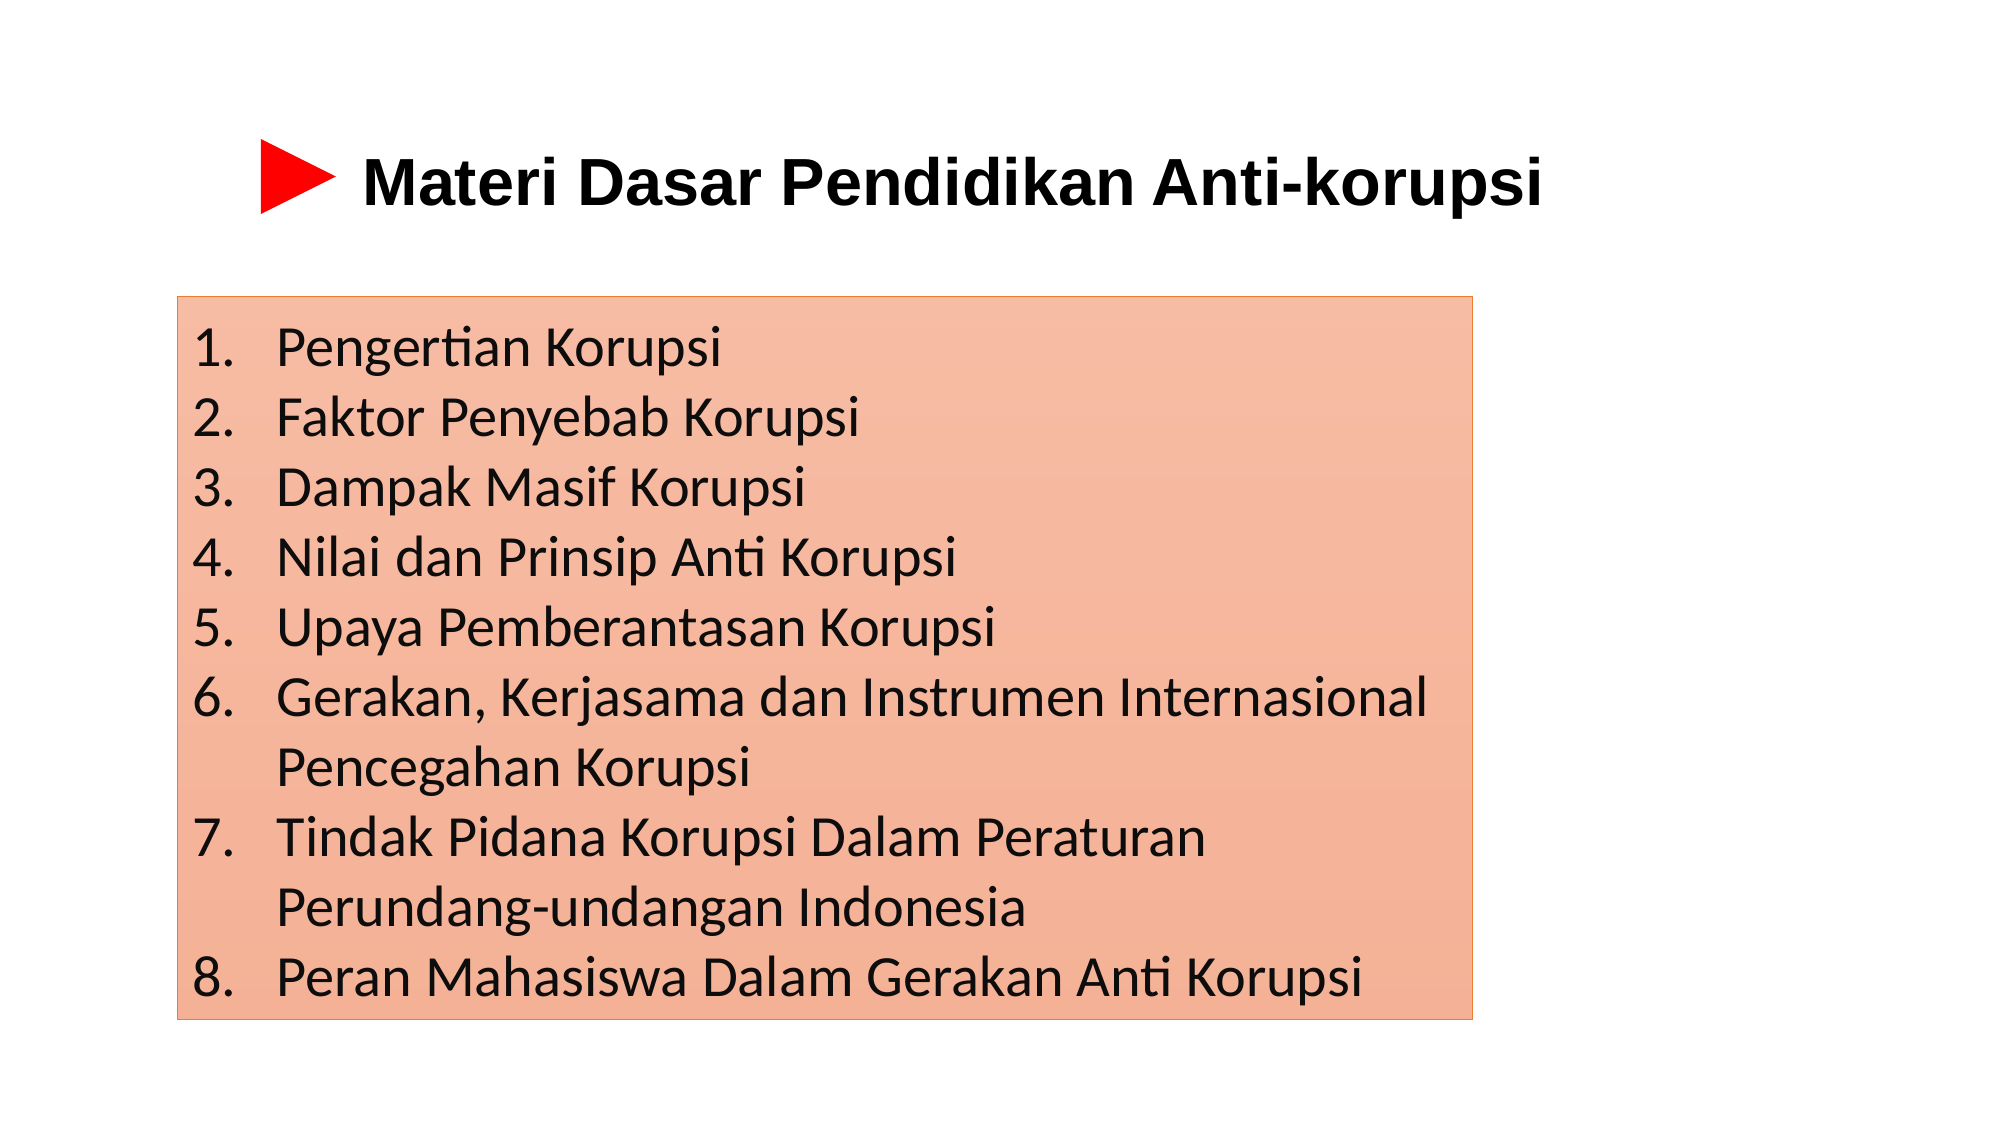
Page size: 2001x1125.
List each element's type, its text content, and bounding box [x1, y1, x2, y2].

text_box Pengertian Korupsi Faktor Penyebab Korupsi Dampak Masif Korupsi Nilai dan Prinsip Anti Korupsi Upaya Pemberantasan Korupsi Gerakan, Kerjasama dan Instrumen Internasional Pencegahan Korupsi Tindak Pidana Korupsi Dalam Peraturan Perundang-undangan Indonesia Peran Mahasiswa Dalam Gerakan Anti Korupsi [177, 296, 1473, 1020]
text_box Materi Dasar Pendidikan Anti-korupsi [348, 131, 1561, 226]
text_box [259, 137, 339, 216]
